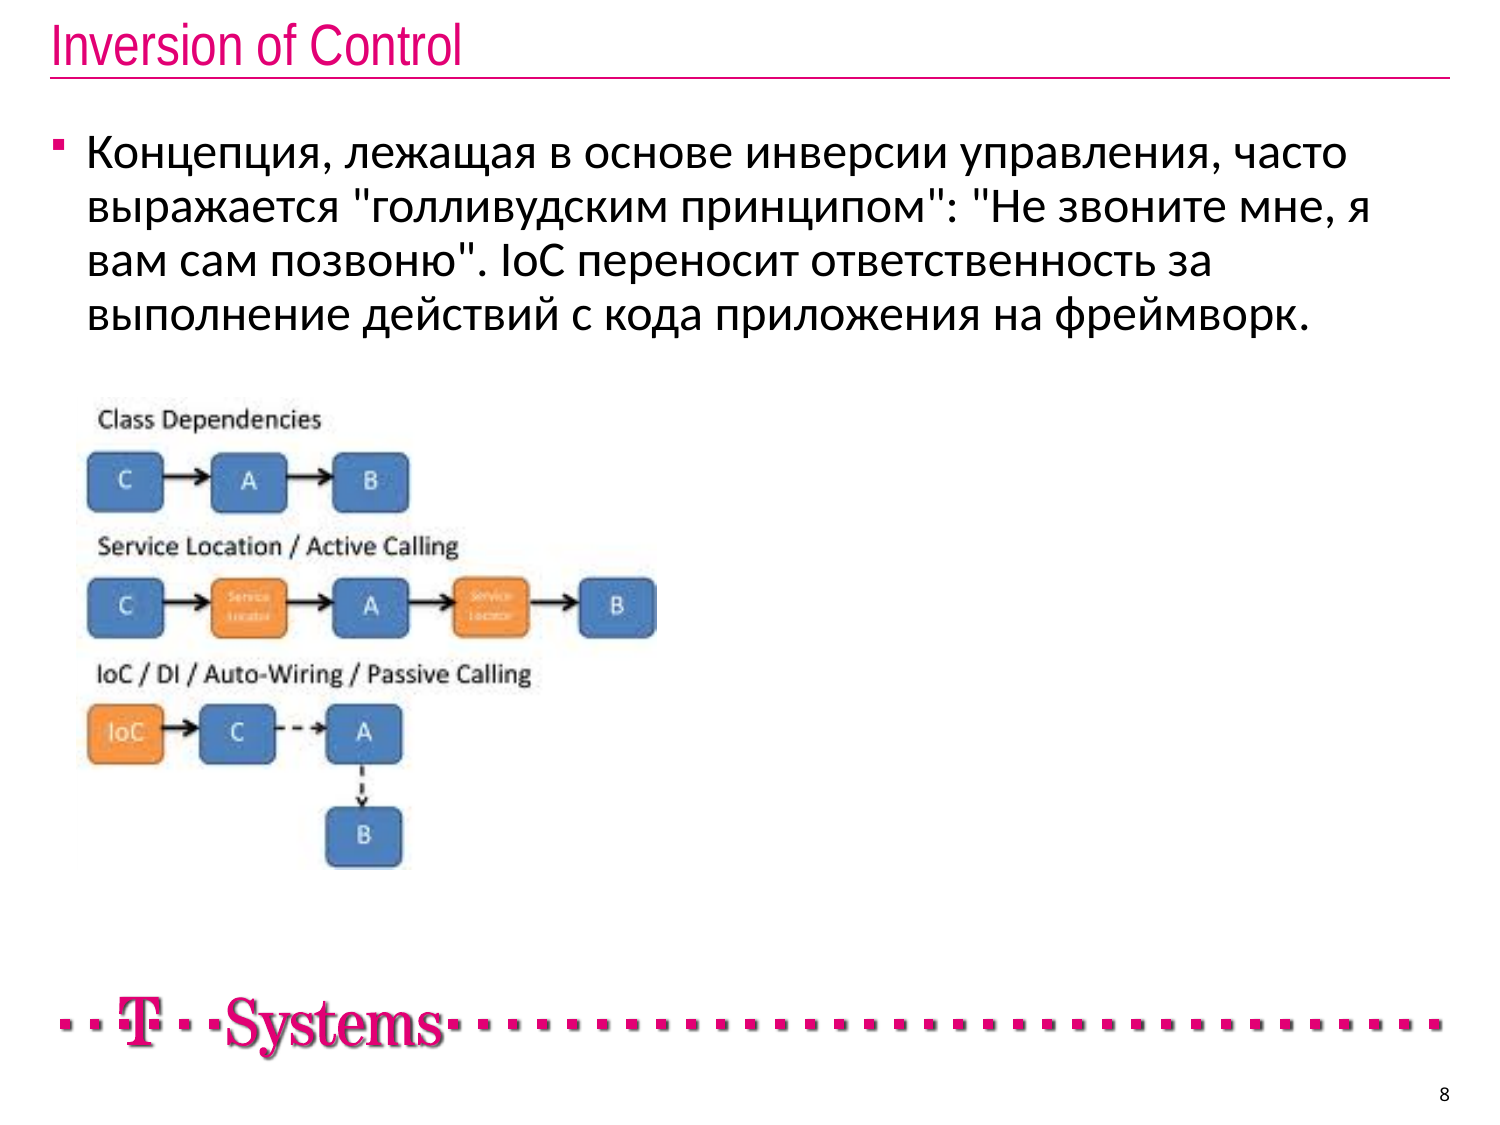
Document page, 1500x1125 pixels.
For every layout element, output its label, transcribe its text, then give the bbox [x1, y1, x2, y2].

picture [76, 396, 657, 870]
slide_number 8 [1361, 1082, 1451, 1107]
list Концепция, лежащая в основе инверсии управления, часто выражается "голливудским принципом": "Не звоните мне, я вам сам позвоню". IoC переносит ответственность за выполнение действий с кода приложения на фреймворк. [50, 125, 1450, 988]
title Inversion of Control [50, 14, 1450, 91]
